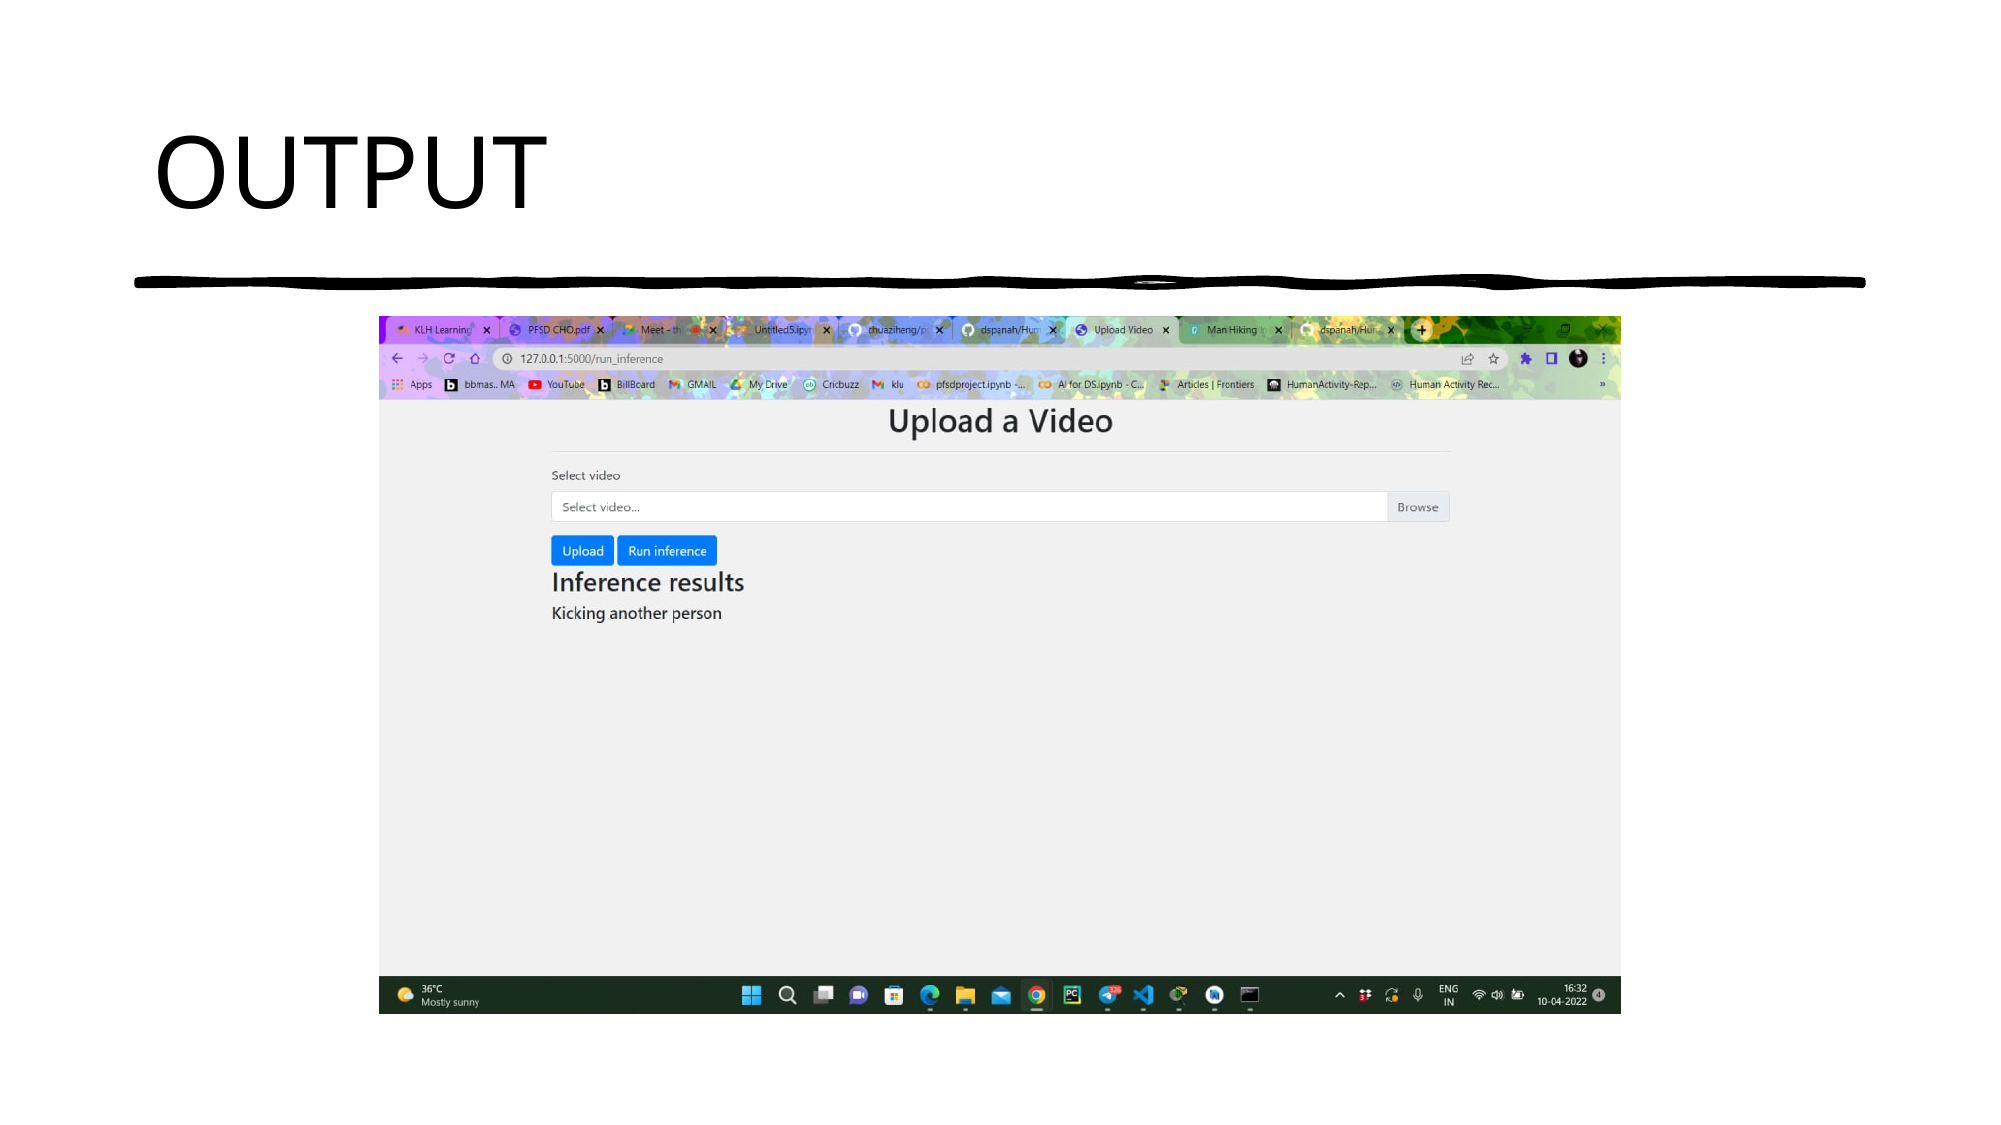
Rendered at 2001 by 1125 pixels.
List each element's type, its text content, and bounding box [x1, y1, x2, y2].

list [379, 316, 1621, 1015]
title OUTPUT [137, 59, 1863, 278]
